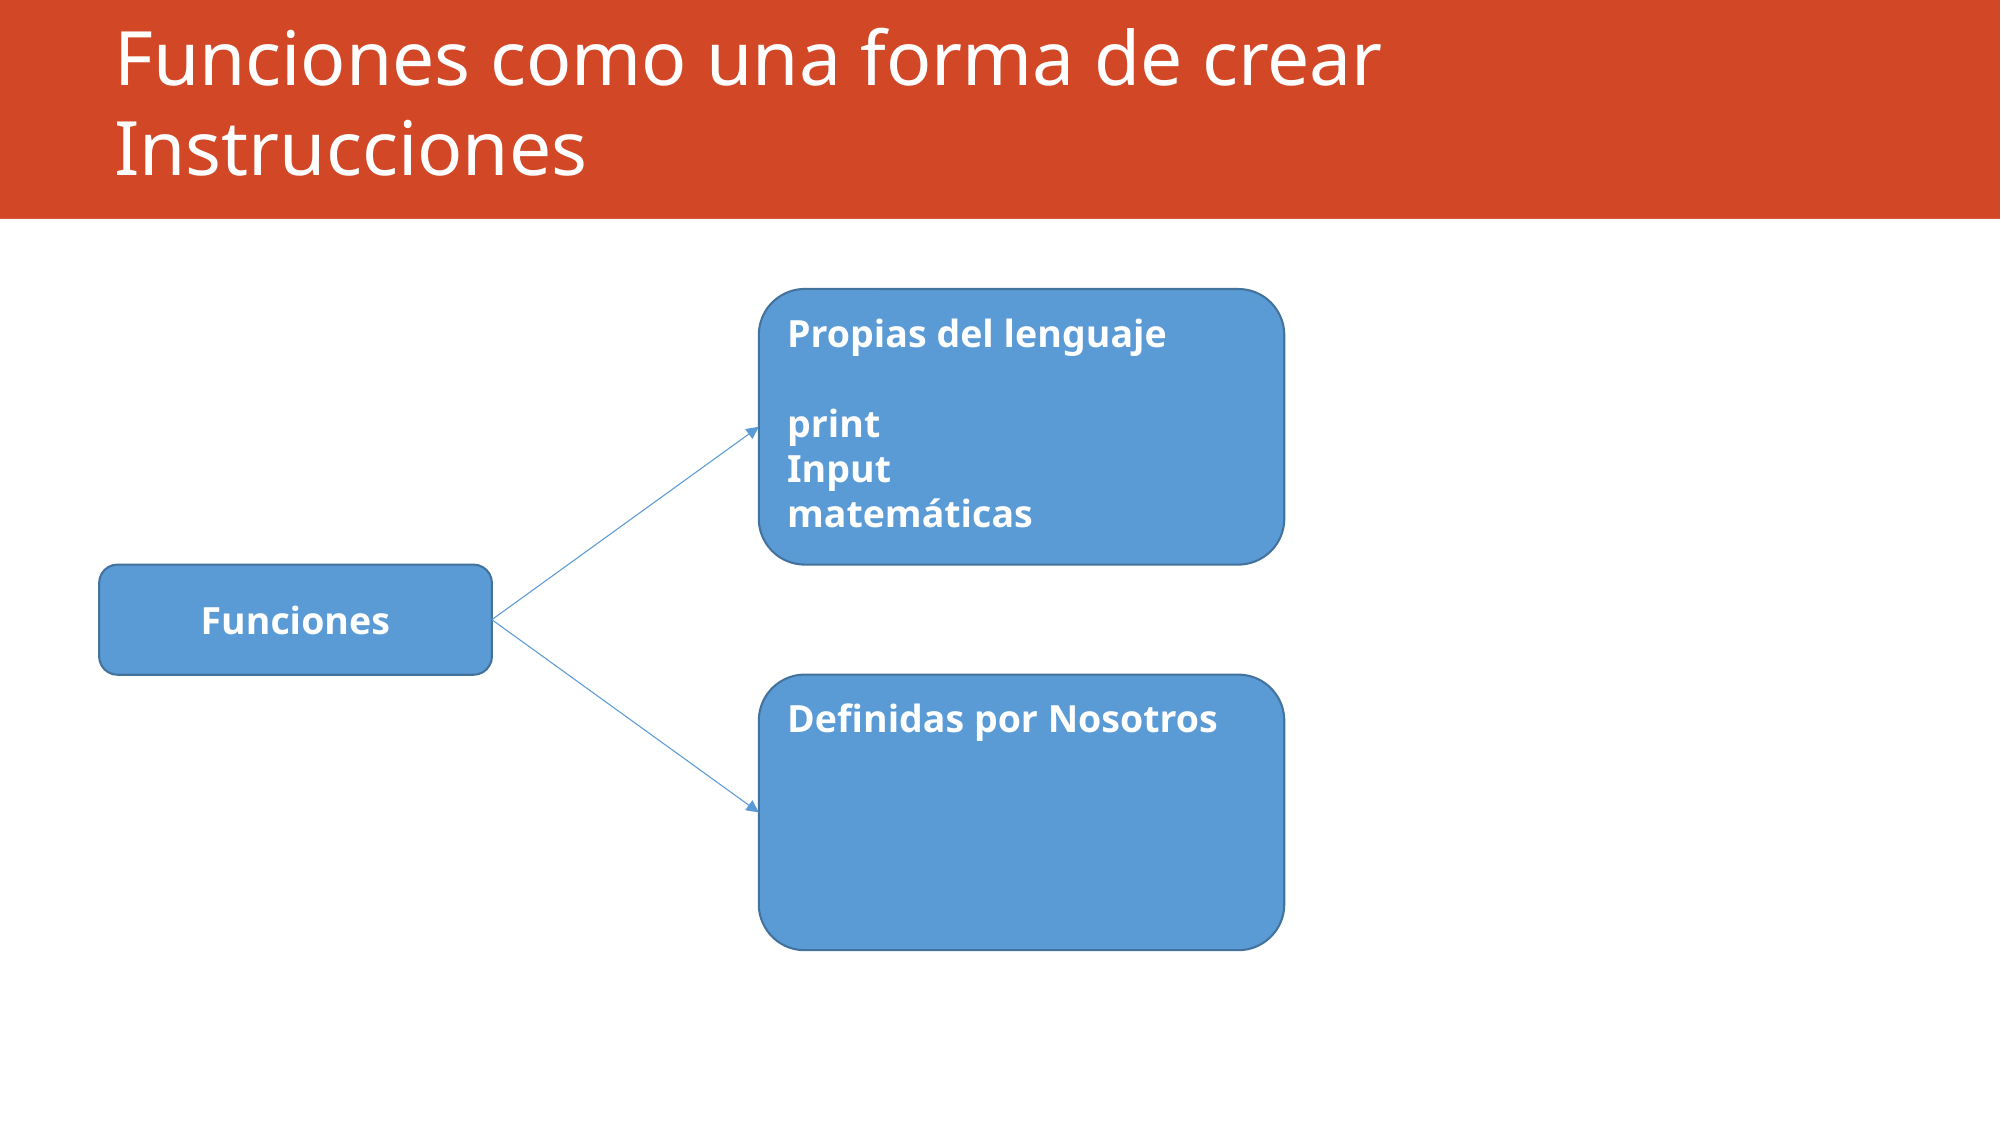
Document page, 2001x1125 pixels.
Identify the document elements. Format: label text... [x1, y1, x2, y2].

text_box Definidas por Nosotros [757, 673, 1286, 952]
title Funciones como una forma de crear Instrucciones [99, 0, 1863, 199]
text_box Funciones [98, 563, 491, 676]
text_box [491, 426, 759, 619]
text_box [491, 619, 759, 813]
text_box Propias del lenguaje print Input matemáticas [757, 287, 1286, 566]
